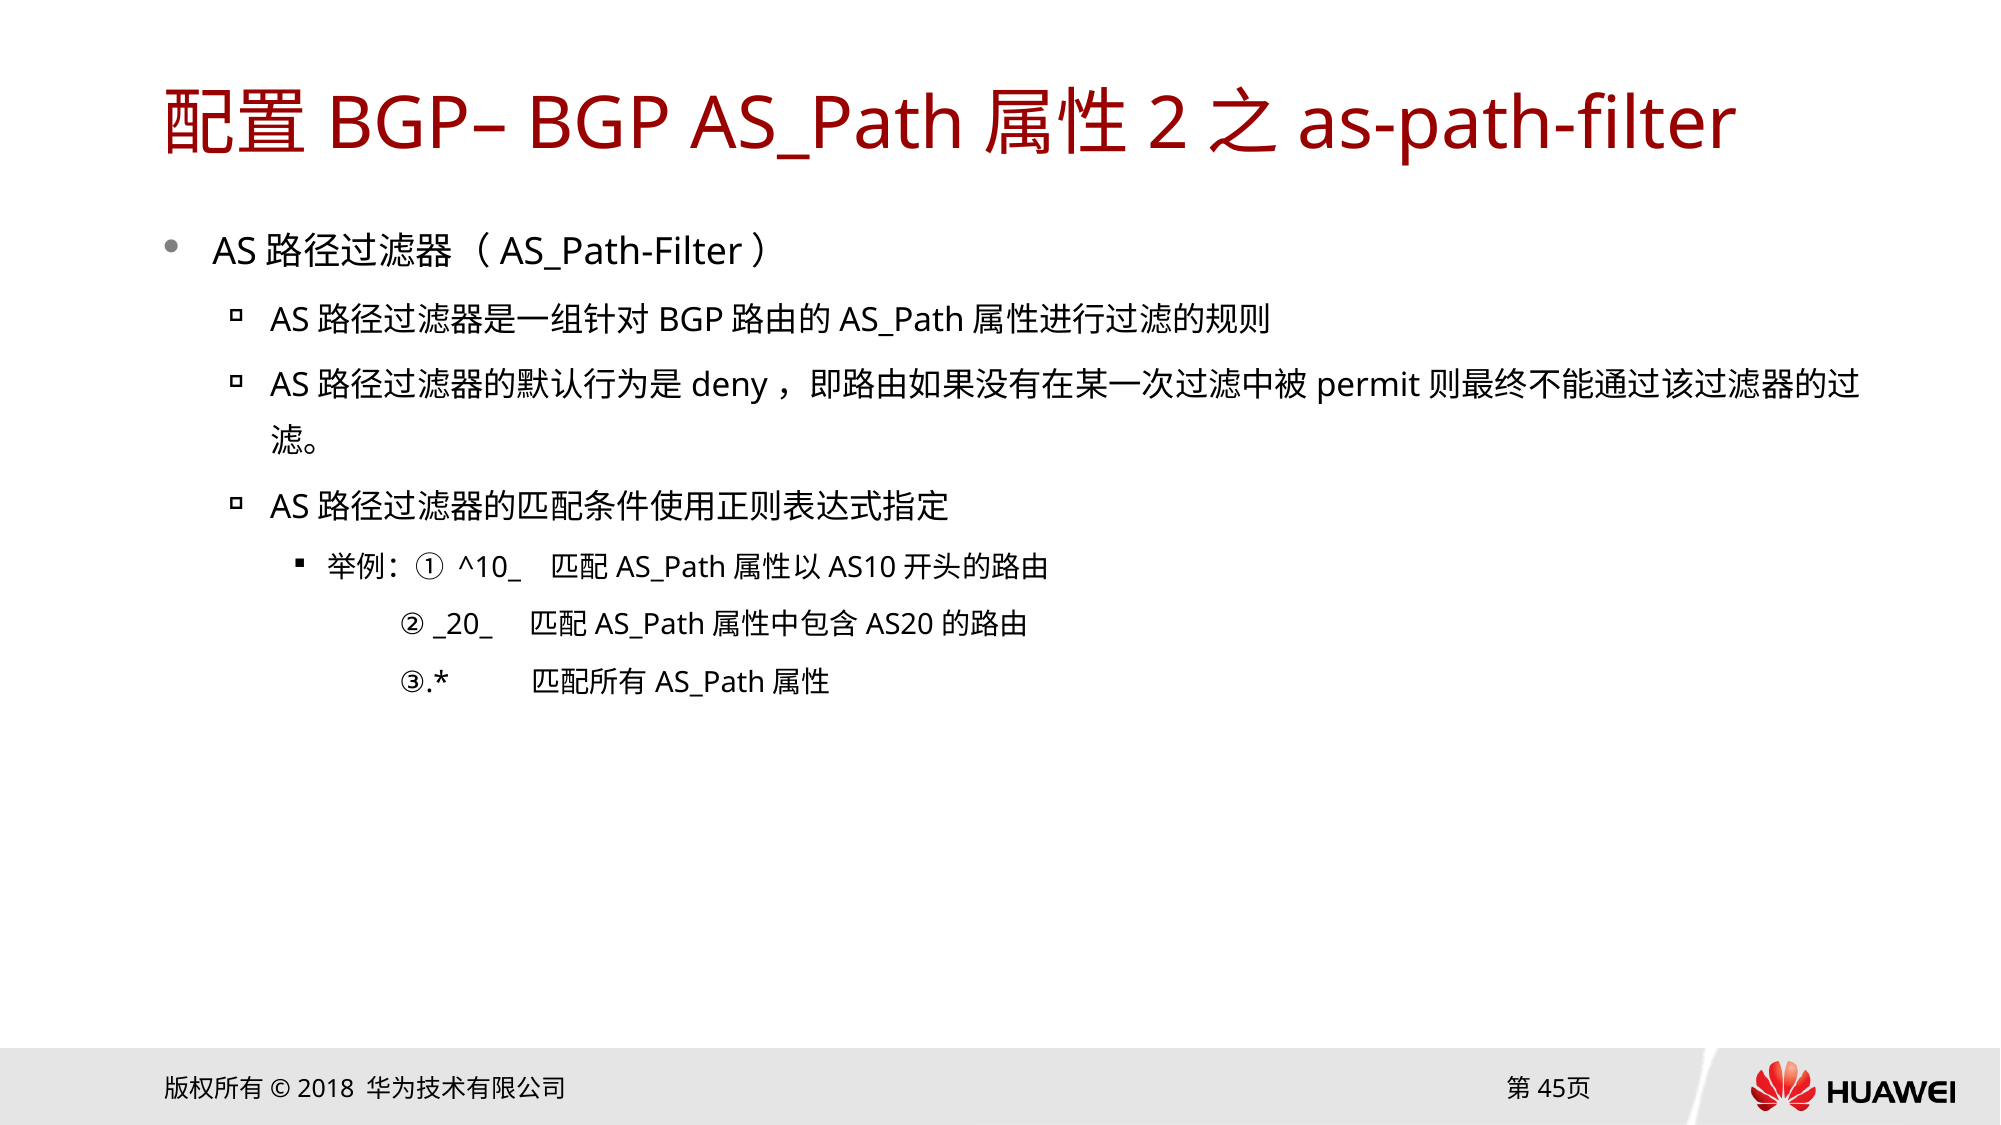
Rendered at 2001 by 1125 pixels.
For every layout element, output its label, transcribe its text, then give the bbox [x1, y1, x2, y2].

title 配置BGP– BGP AS_Path属性2之as-path-filter [149, 47, 1883, 191]
picture [0, 1048, 2000, 1125]
list AS路径过滤器（AS_Path-Filter） AS路径过滤器是一组针对BGP路由的AS_Path属性进行过滤的规则 AS路径过滤器的默认行为是deny，即路由如果没有在某一次过滤中被permit则最终不能通过该过滤器的过滤。 AS路径过滤器的匹配条件使用正则表达式指定 举例：① ^10_ 匹配AS_Path属性以AS10开头的路由 ② _20_ 匹配AS_Path属性中包含AS20的路由 ③.* 匹配所有AS_Path属性 [149, 202, 1883, 971]
